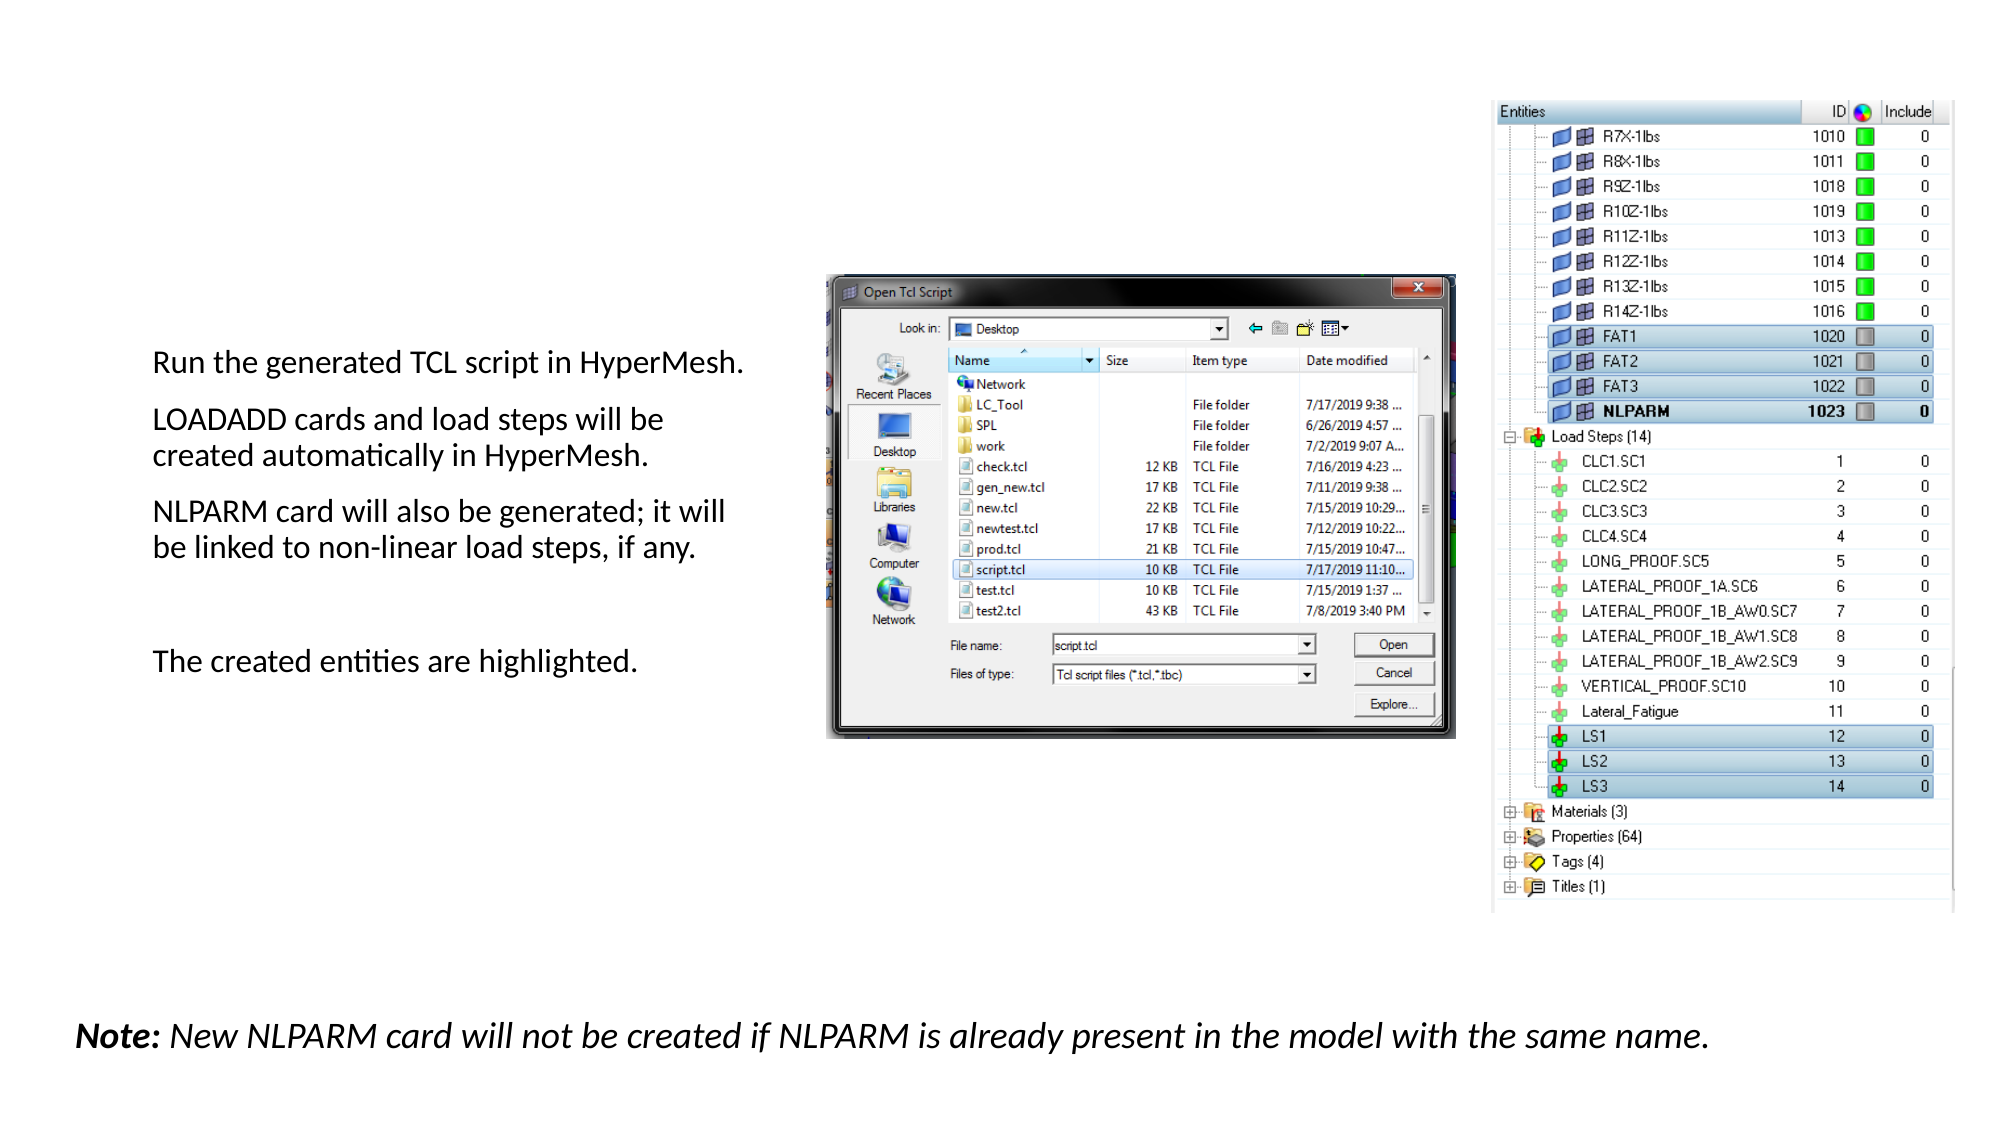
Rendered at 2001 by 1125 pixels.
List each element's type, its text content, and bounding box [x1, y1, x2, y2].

picture [826, 274, 1456, 739]
list Run the generated TCL script in HyperMesh. LOADADD cards and load steps will be created automatically in HyperMesh. NLPARM card will also be generated; it will be linked to non-linear load steps, if any. The created entities are highlighted. [137, 337, 783, 756]
picture [1491, 100, 1955, 913]
text_box Note: New NLPARM card will not be created if NLPARM is already present in the model with the same name. [60, 1003, 1901, 1064]
